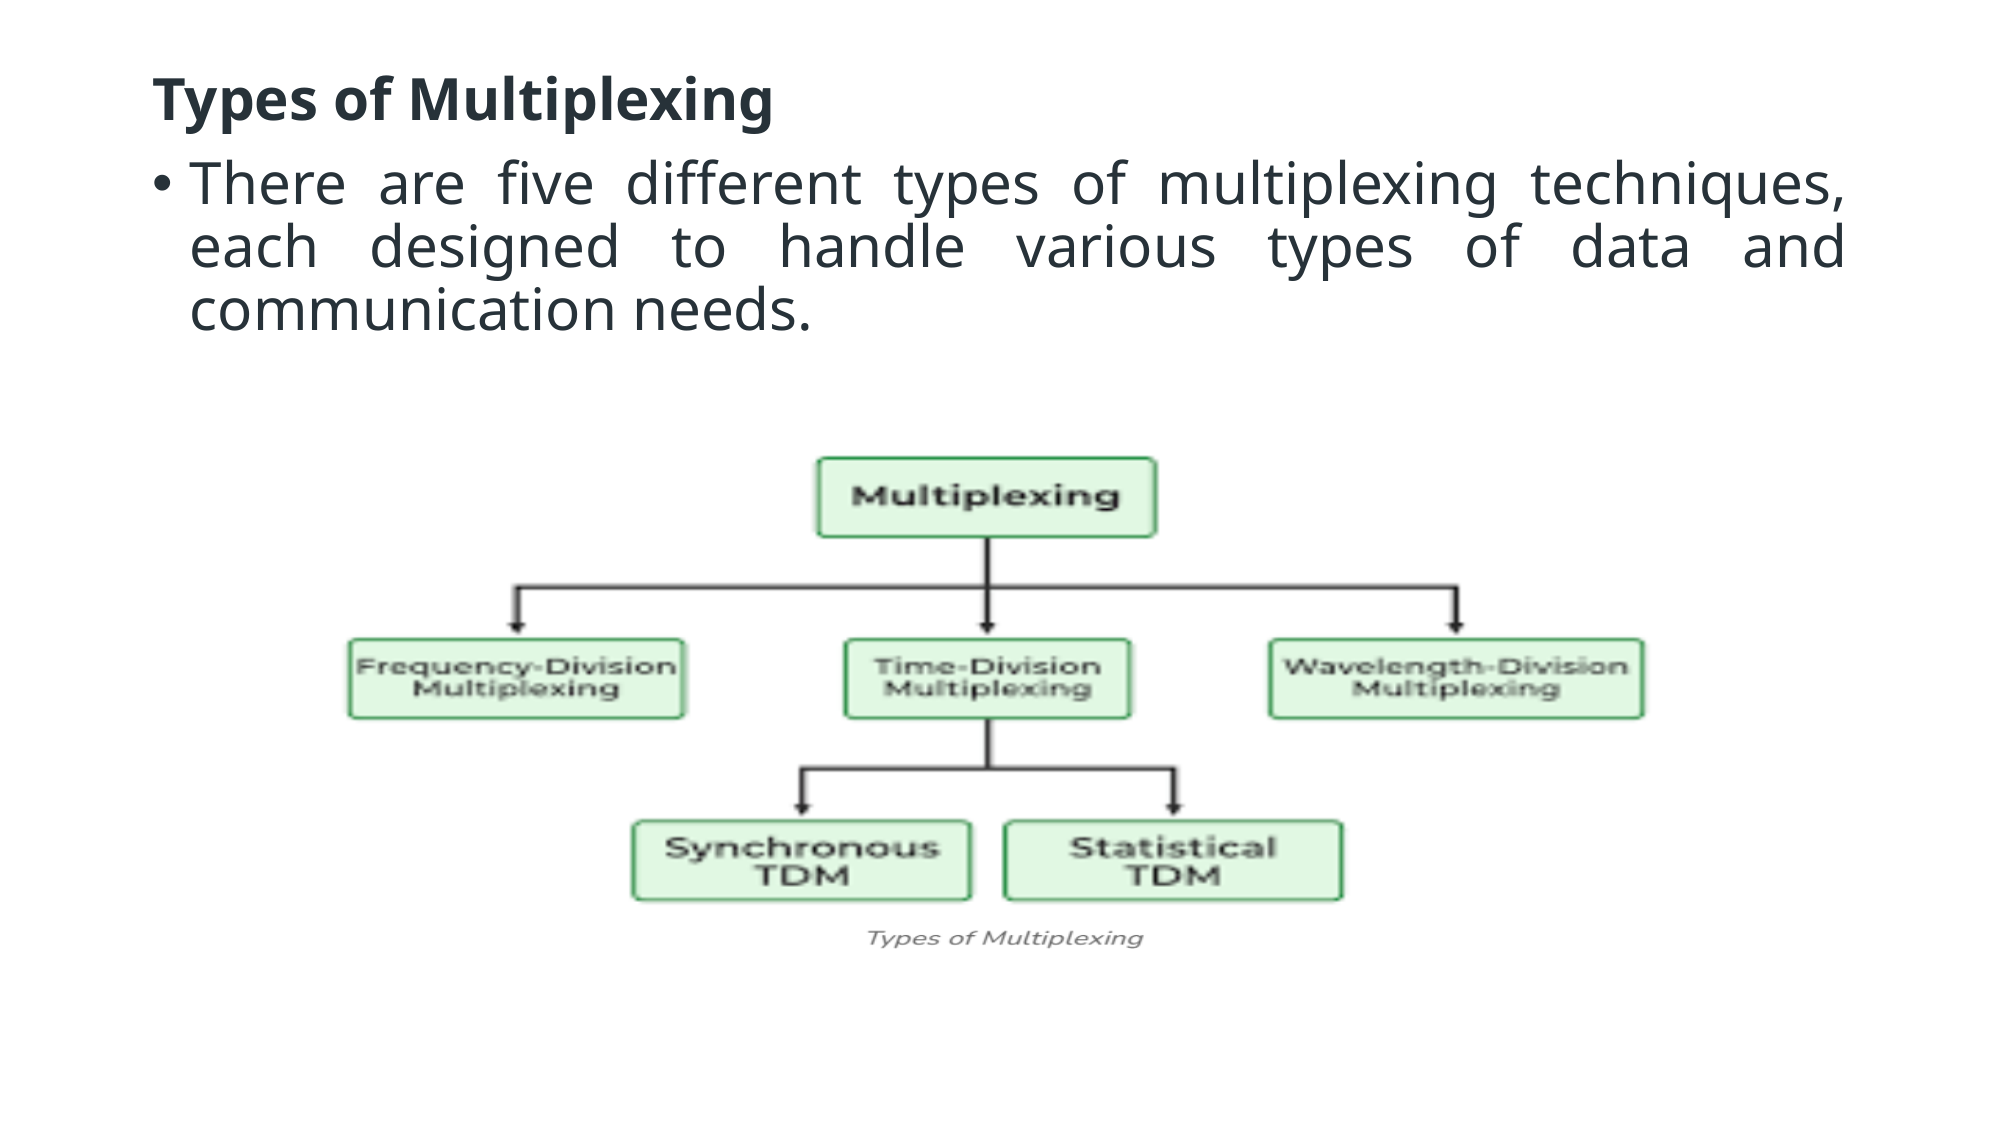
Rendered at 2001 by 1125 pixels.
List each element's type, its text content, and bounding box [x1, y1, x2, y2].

list Types of Multiplexing There are five different types of multiplexing techniques, each designed to handle various types of data and communication needs. [137, 63, 1863, 1014]
picture [284, 415, 1716, 966]
